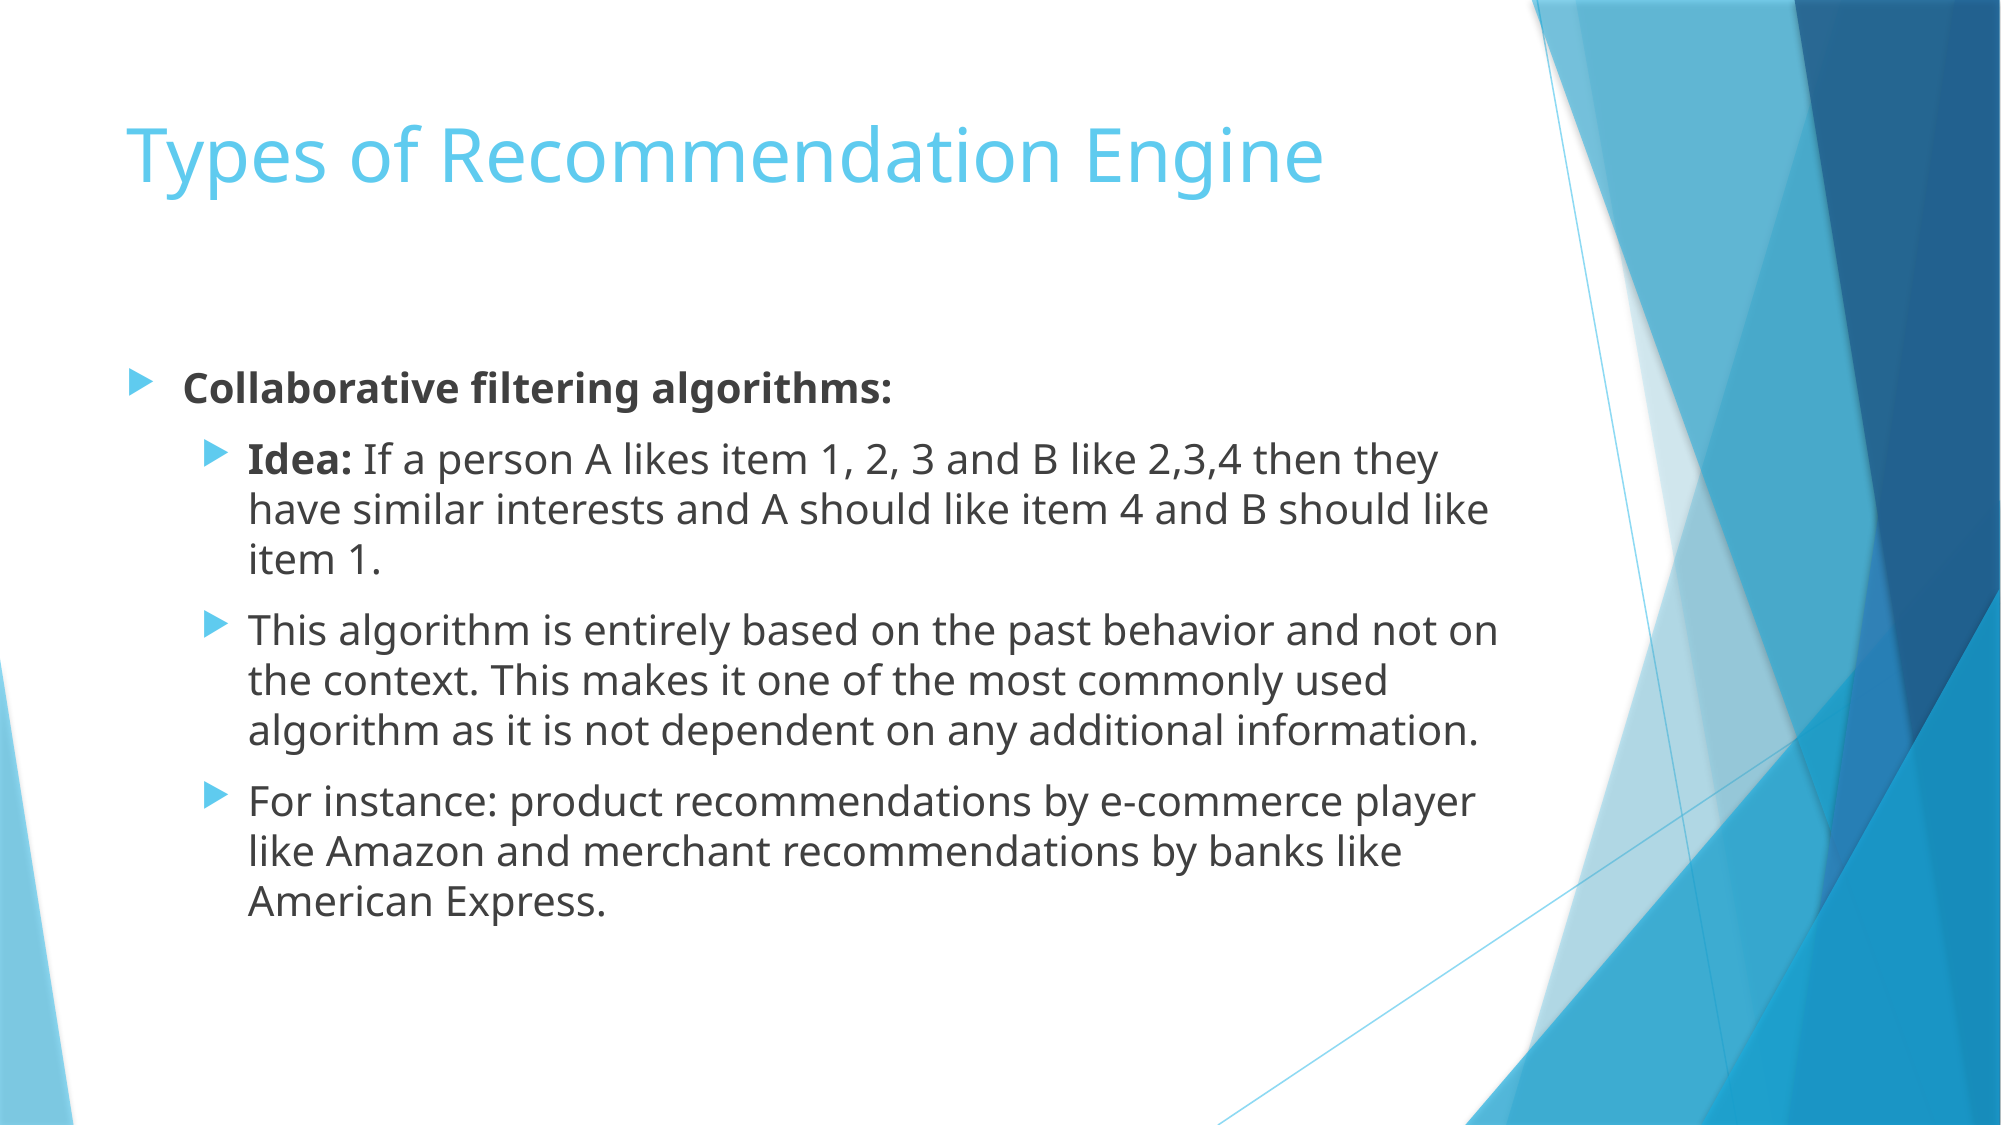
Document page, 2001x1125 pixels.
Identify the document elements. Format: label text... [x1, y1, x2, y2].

list Collaborative filtering algorithms: Idea: If a person A likes item 1, 2, 3 and B like 2,3,4 then they have similar interests and A should like item 4 and B should like item 1. This algorithm is entirely based on the past behavior and not on the context. This makes it one of the most commonly used algorithm as it is not dependent on any additional information. For instance: product recommendations by e-commerce player like Amazon and merchant recommendations by banks like American Express. [111, 354, 1522, 992]
title Types of Recommendation Engine [111, 99, 1522, 317]
